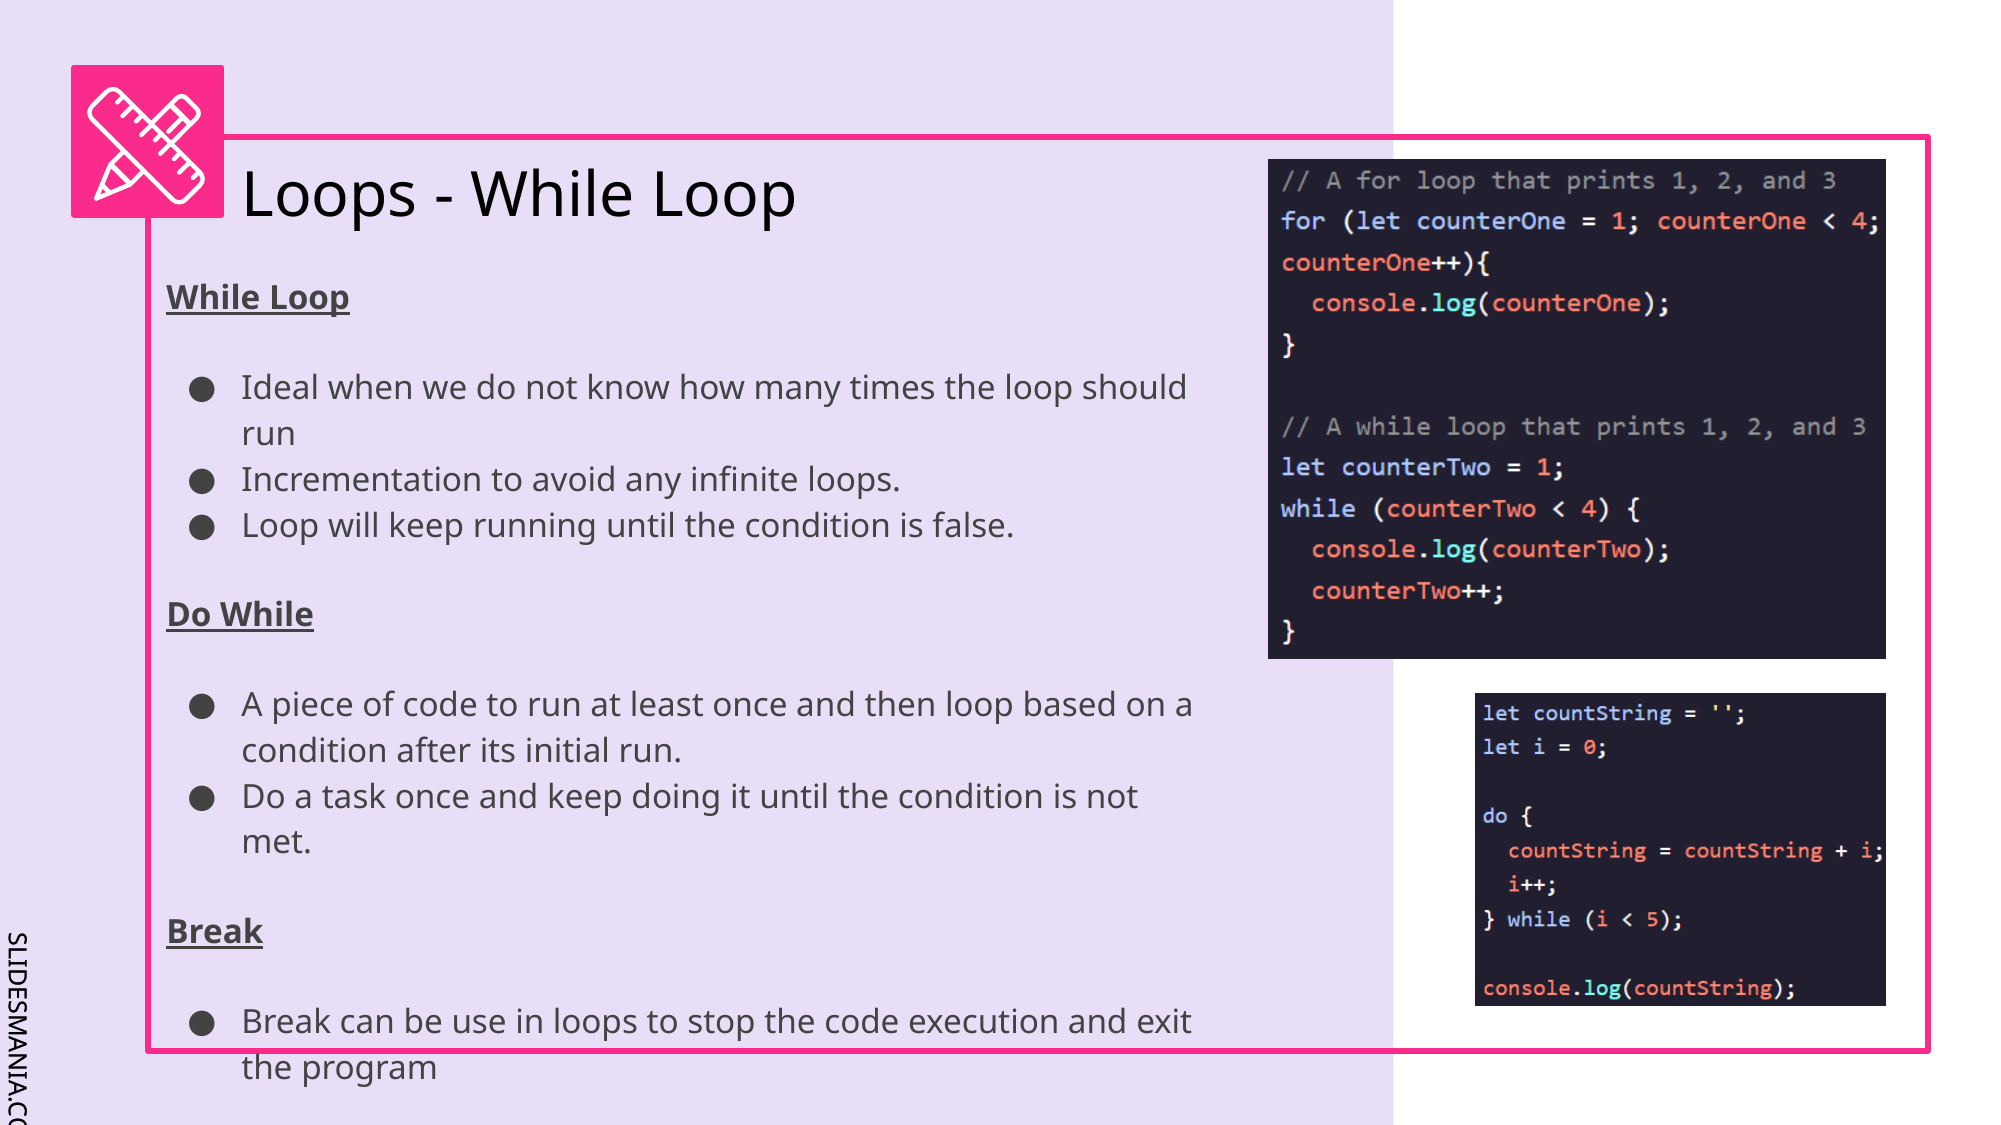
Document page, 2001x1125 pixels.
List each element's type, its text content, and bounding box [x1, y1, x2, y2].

list While Loop Ideal when we do not know how many times the loop should run Incrementation to avoid any infinite loops. Loop will keep running until the condition is false. Do While A piece of code to run at least once and then loop based on a condition after its initial run. Do a task once and keep doing it until the condition is not met. Break Break can be use in loops to stop the code execution and exit the program [146, 250, 1236, 1050]
picture [1268, 158, 1886, 659]
text_box [87, 86, 205, 205]
title Loops - While Loop [221, 132, 1522, 251]
picture [1474, 693, 1886, 1007]
